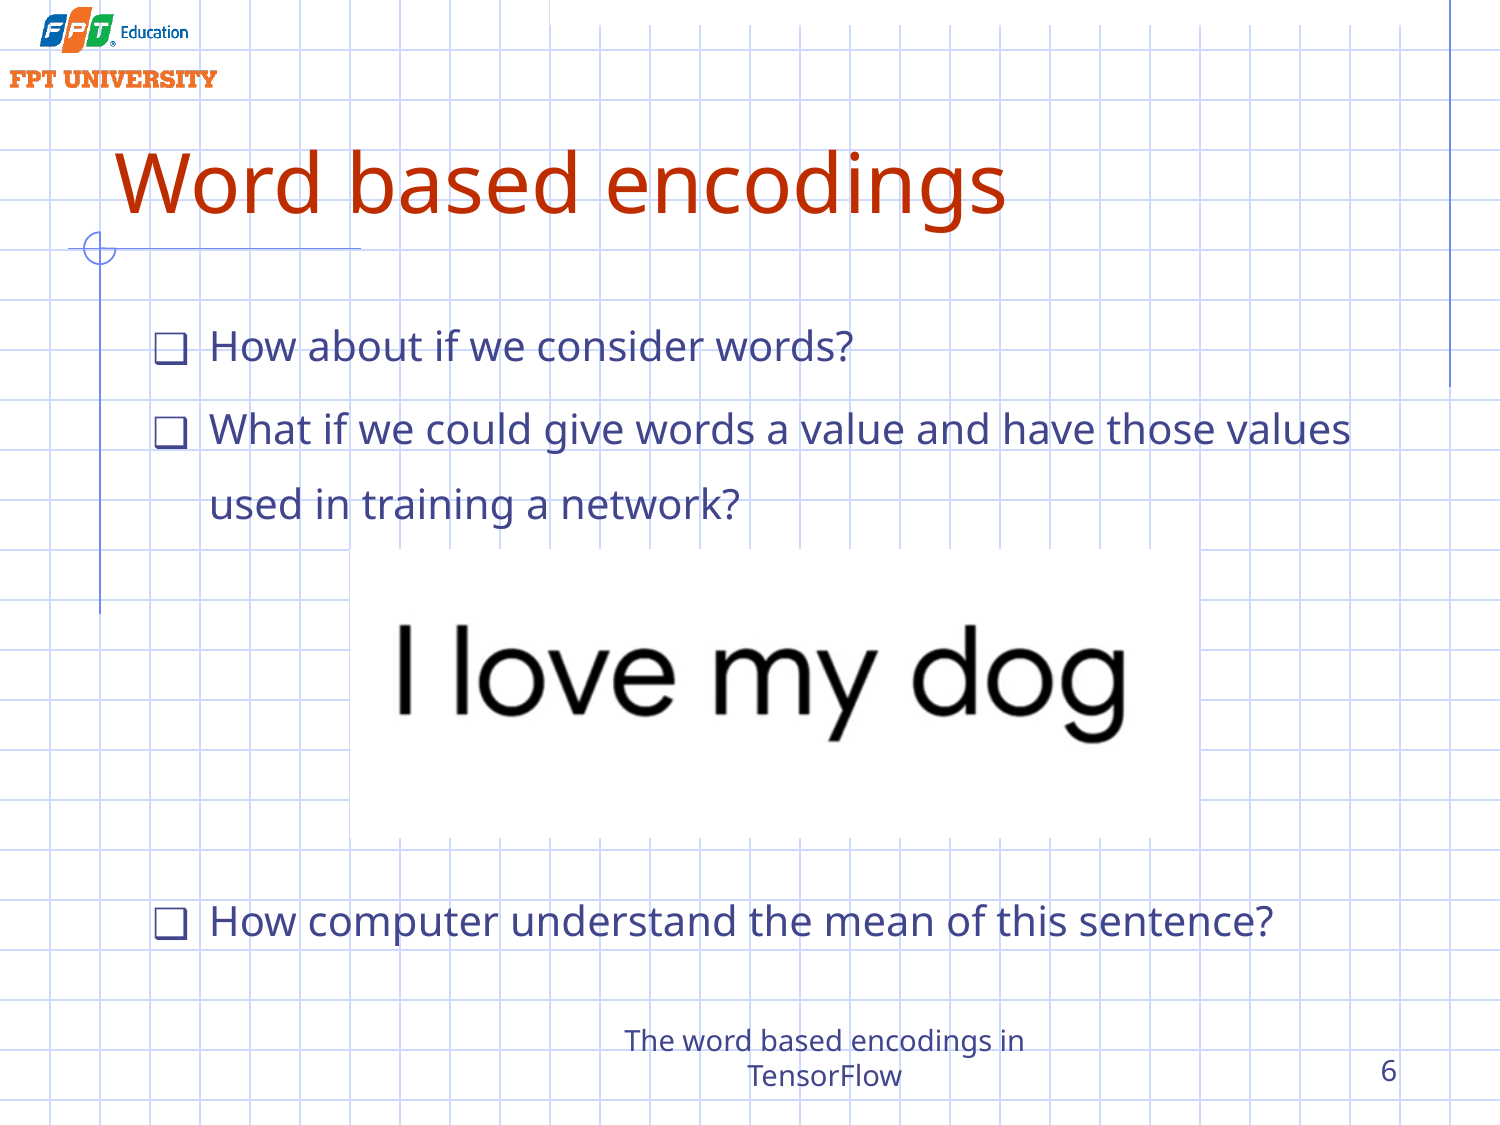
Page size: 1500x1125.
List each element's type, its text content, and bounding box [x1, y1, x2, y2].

text_box The word based encodings in TensorFlow [587, 1024, 1063, 1100]
text_box 6 [1099, 1024, 1413, 1100]
picture [349, 549, 1199, 838]
picture [10, 6, 217, 88]
title Word based encodings [99, 50, 1438, 238]
list How about if we consider words? What if we could give words a value and have those values used in training a network? How computer understand the mean of this sentence? [137, 287, 1375, 988]
